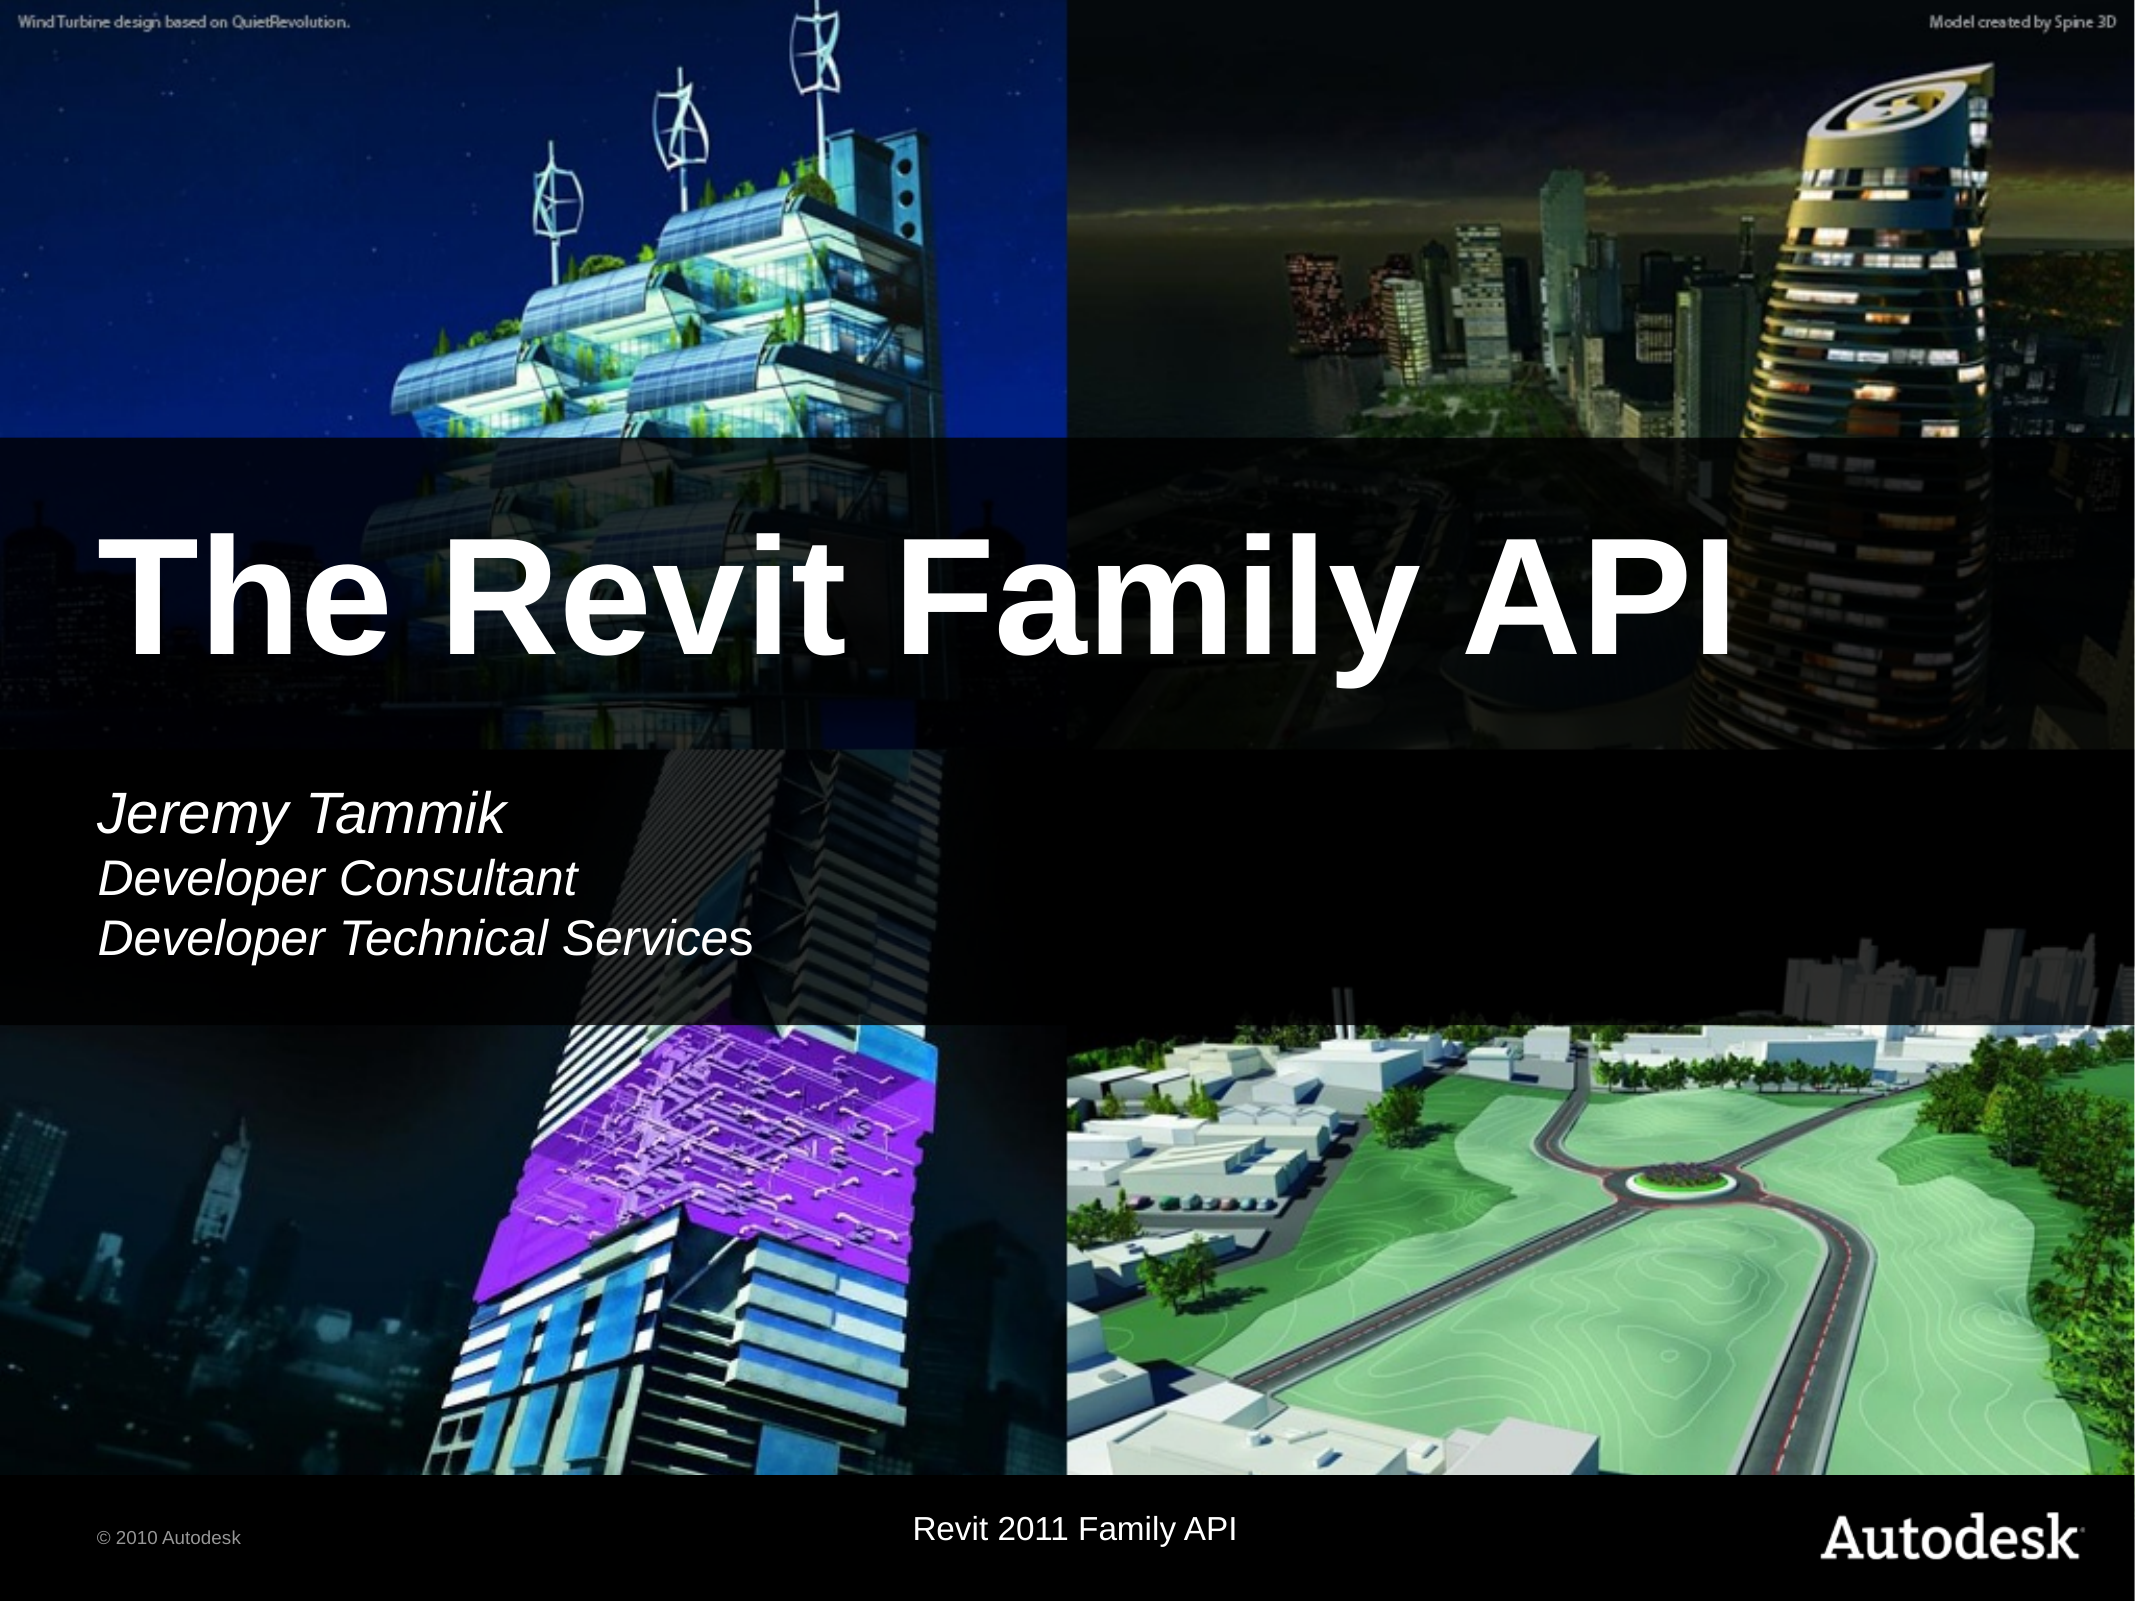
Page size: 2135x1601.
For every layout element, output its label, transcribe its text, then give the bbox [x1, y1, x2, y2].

list Jeremy Tammik Developer Consultant Developer Technical Services [96, 774, 2135, 951]
picture [0, 1026, 2135, 1601]
title The Revit Family API [96, 487, 2064, 726]
text_box [0, 437, 2135, 1026]
picture [0, 0, 2135, 437]
